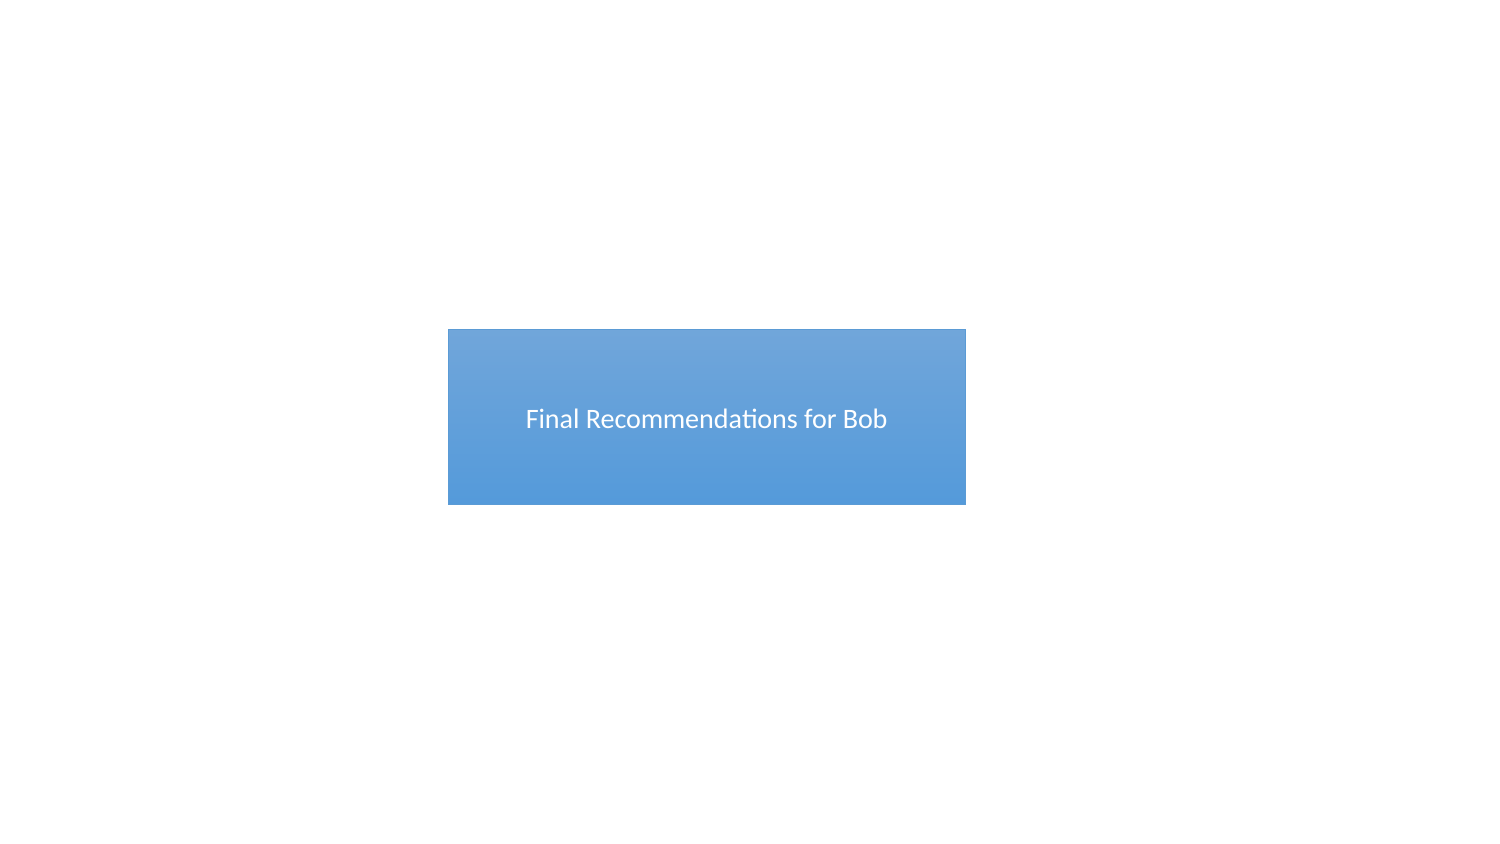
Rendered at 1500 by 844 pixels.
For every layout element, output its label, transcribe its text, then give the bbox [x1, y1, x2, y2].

text_box Final Recommendations for Bob [448, 329, 966, 505]
